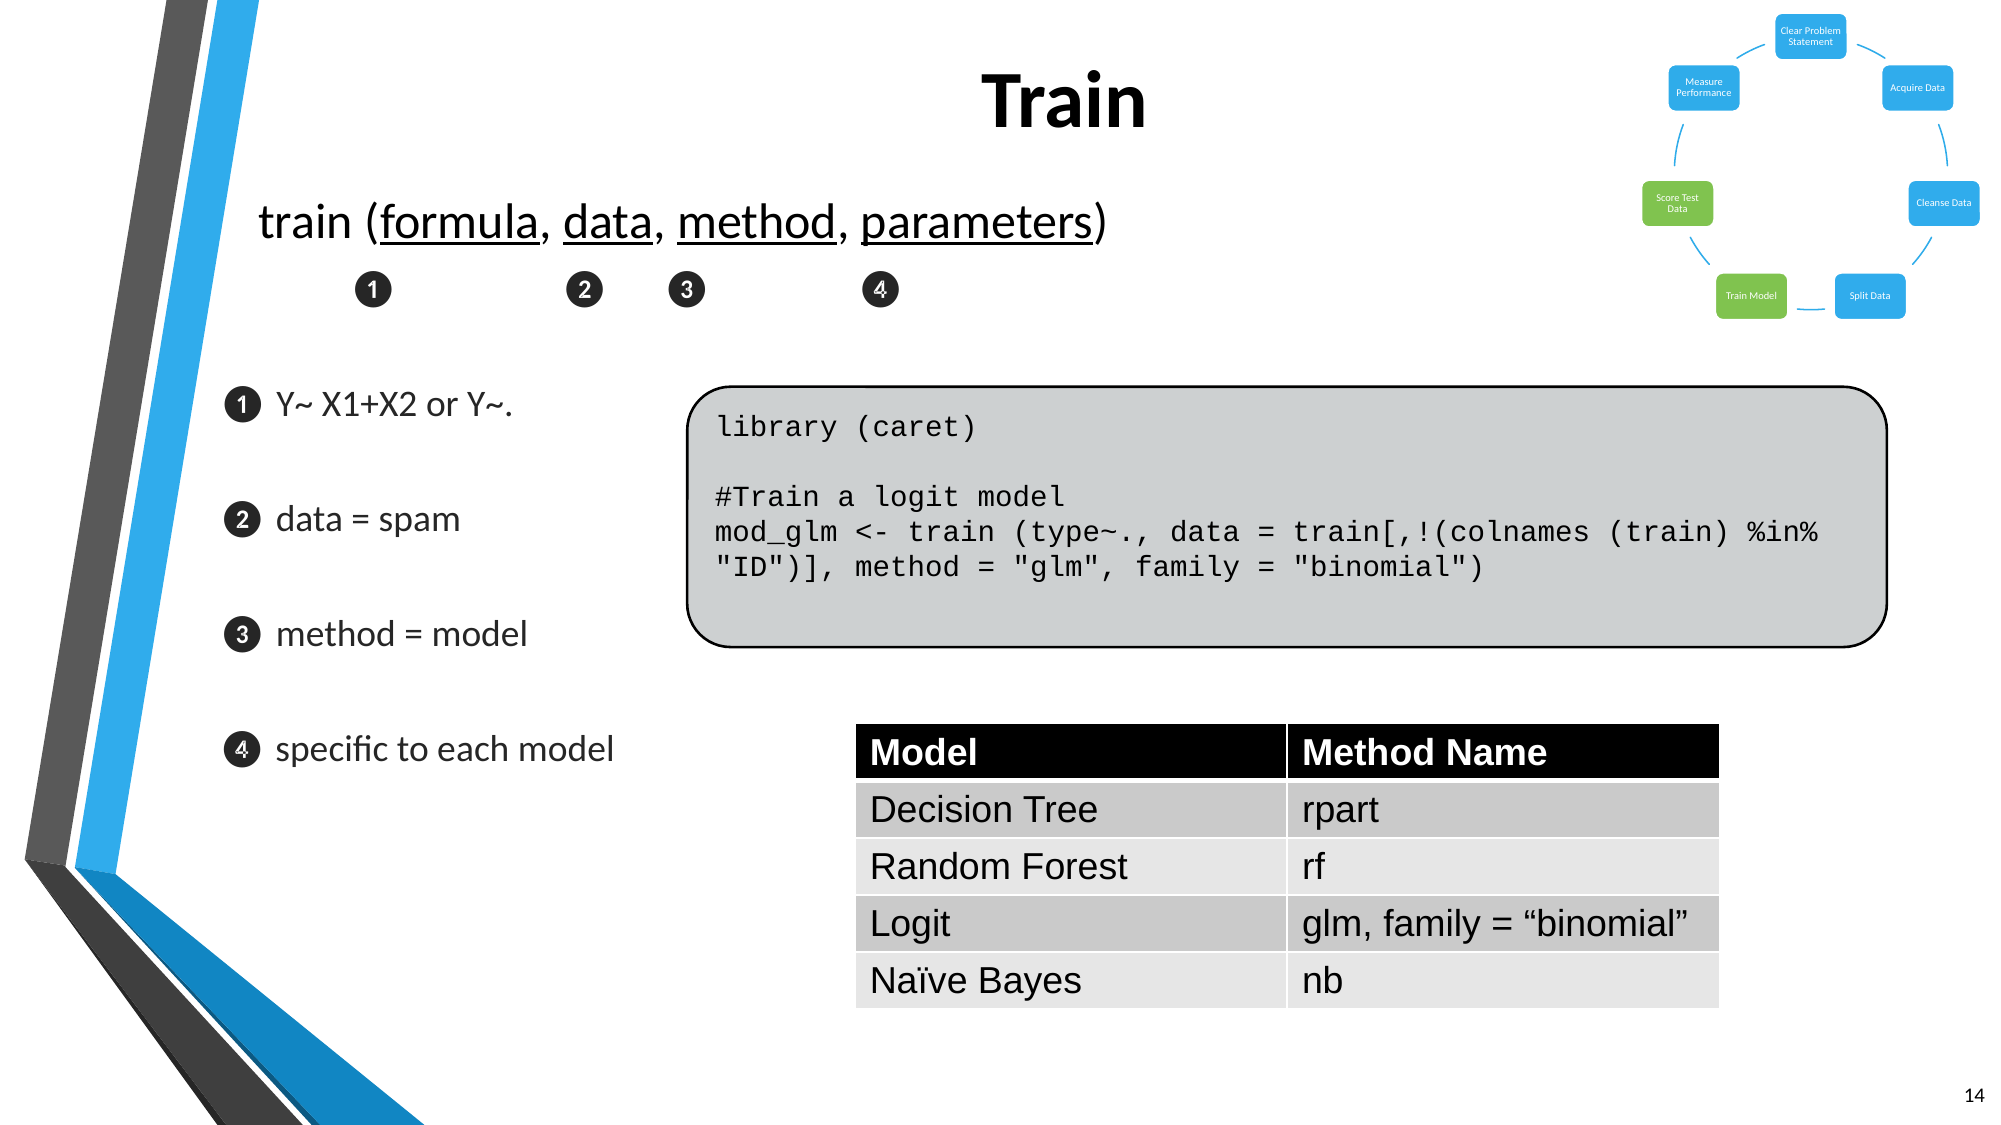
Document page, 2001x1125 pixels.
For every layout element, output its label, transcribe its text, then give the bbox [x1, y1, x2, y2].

table_cell Logit [856, 896, 1286, 951]
text_box ❶ [333, 256, 414, 318]
table_cell rpart [1288, 783, 1719, 837]
text_box ❷ data = spam [202, 486, 480, 548]
table_header Model [856, 724, 1286, 778]
text_box ❹ [840, 256, 922, 318]
text_box ❹ specific to each model [202, 716, 636, 778]
table_cell glm, family = “binomial” [1288, 896, 1719, 951]
table_cell Naïve Bayes [856, 953, 1286, 1008]
text_box ❶ Y~ X1+X2 or Y~. [203, 371, 542, 433]
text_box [1640, 12, 1982, 321]
text_box library (caret) #Train a logit model mod_glm <- train (type~., data = train[,!(colnames (train) %in% "ID")], method = "glm", family = "binomial") [687, 386, 1887, 648]
text_box ❸ [647, 256, 728, 318]
table_header Method Name [1288, 724, 1719, 778]
text_box train (formula, data, method, parameters) [243, 180, 1132, 257]
text_box Train [243, 47, 1635, 156]
table_cell rf [1288, 839, 1719, 894]
table_cell nb [1288, 953, 1719, 1008]
text_box ❸ method = model [202, 601, 548, 663]
slide_number 14 [1909, 1064, 2000, 1124]
table_cell Random Forest [856, 839, 1286, 894]
text_box ❷ [544, 256, 626, 318]
table_cell Decision Tree [856, 783, 1286, 837]
